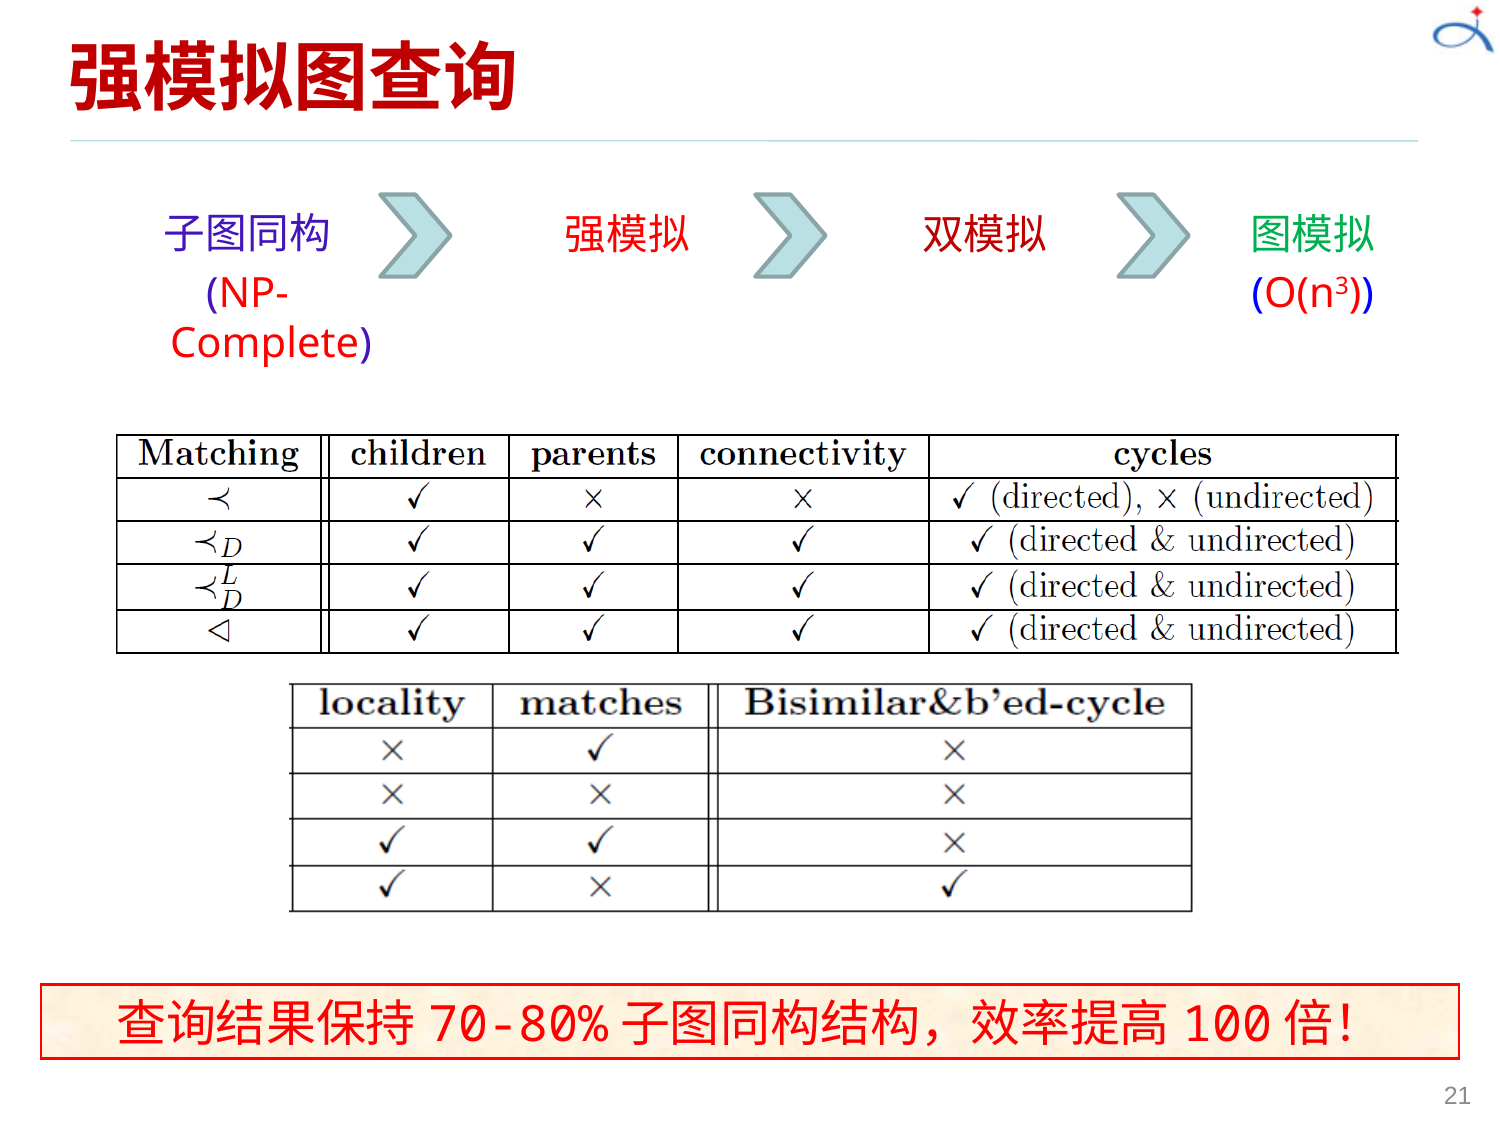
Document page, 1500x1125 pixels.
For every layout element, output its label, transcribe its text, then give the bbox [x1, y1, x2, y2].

text_box [378, 192, 453, 279]
text_box 查询结果保持70-80%子图同构结构，效率提高100倍！ [41, 984, 1459, 1059]
picture [111, 425, 1400, 664]
text_box 双模拟 [800, 200, 1095, 265]
picture [289, 671, 1200, 918]
title 强模拟图查询 [52, 12, 1338, 138]
text_box 子图同构 (NP-Complete) [31, 199, 389, 374]
picture [1432, 5, 1495, 55]
text_box [1116, 192, 1191, 279]
text_box 强模拟 [442, 200, 737, 265]
text_box [753, 192, 828, 279]
text_box 图模拟 (O(n3)) [1128, 200, 1423, 324]
slide_number 21 [1136, 1065, 1487, 1125]
